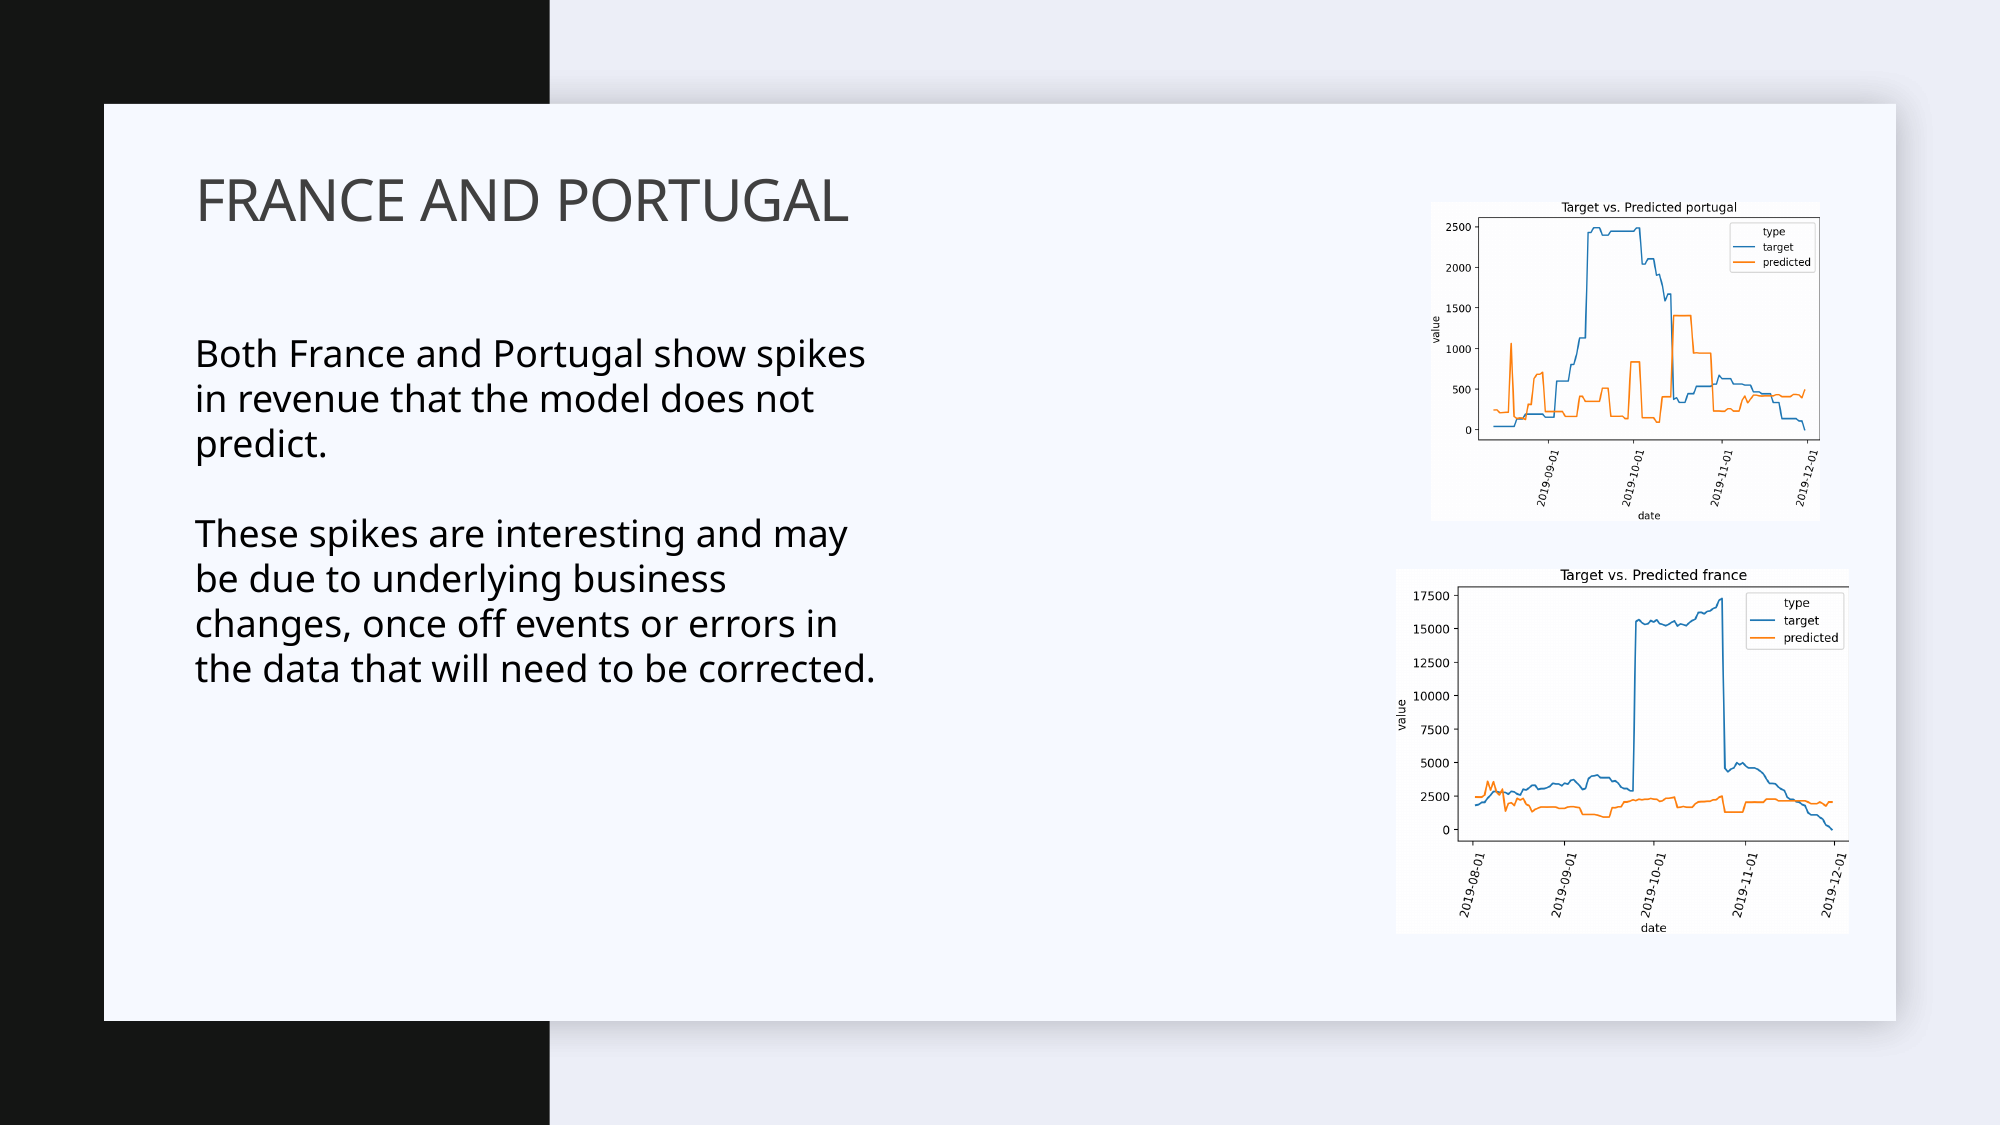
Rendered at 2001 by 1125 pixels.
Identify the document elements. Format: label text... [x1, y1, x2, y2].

picture [1430, 202, 1821, 522]
text_box Both France and Portugal show spikes in revenue that the model does not predict. These spikes are interesting and may be due to underlying business changes, once off events or errors in the data that will need to be corrected. [180, 322, 905, 698]
title France and Portugal [180, 154, 1830, 251]
picture [1396, 568, 1849, 934]
